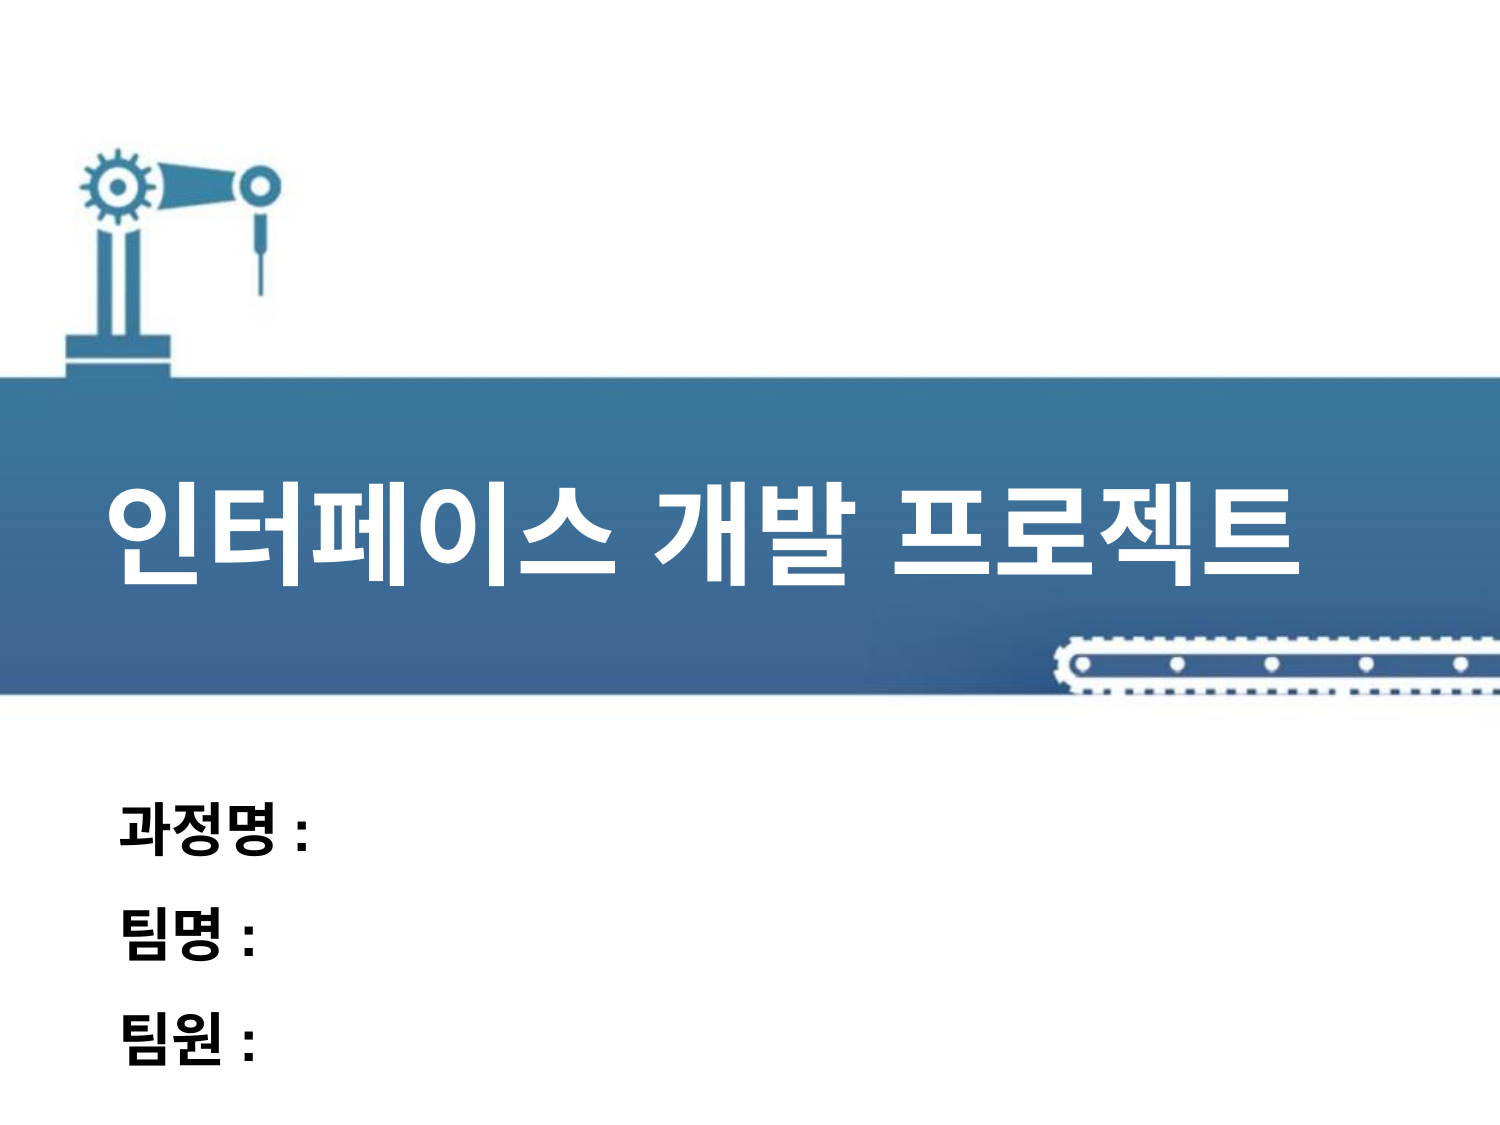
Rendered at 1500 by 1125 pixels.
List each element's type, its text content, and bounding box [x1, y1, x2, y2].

text_box 과정명: 팀명: 팀원: [103, 750, 919, 1081]
text_box 인터페이스 개발 프로젝트 [88, 456, 1471, 606]
picture [0, 19, 1500, 1005]
